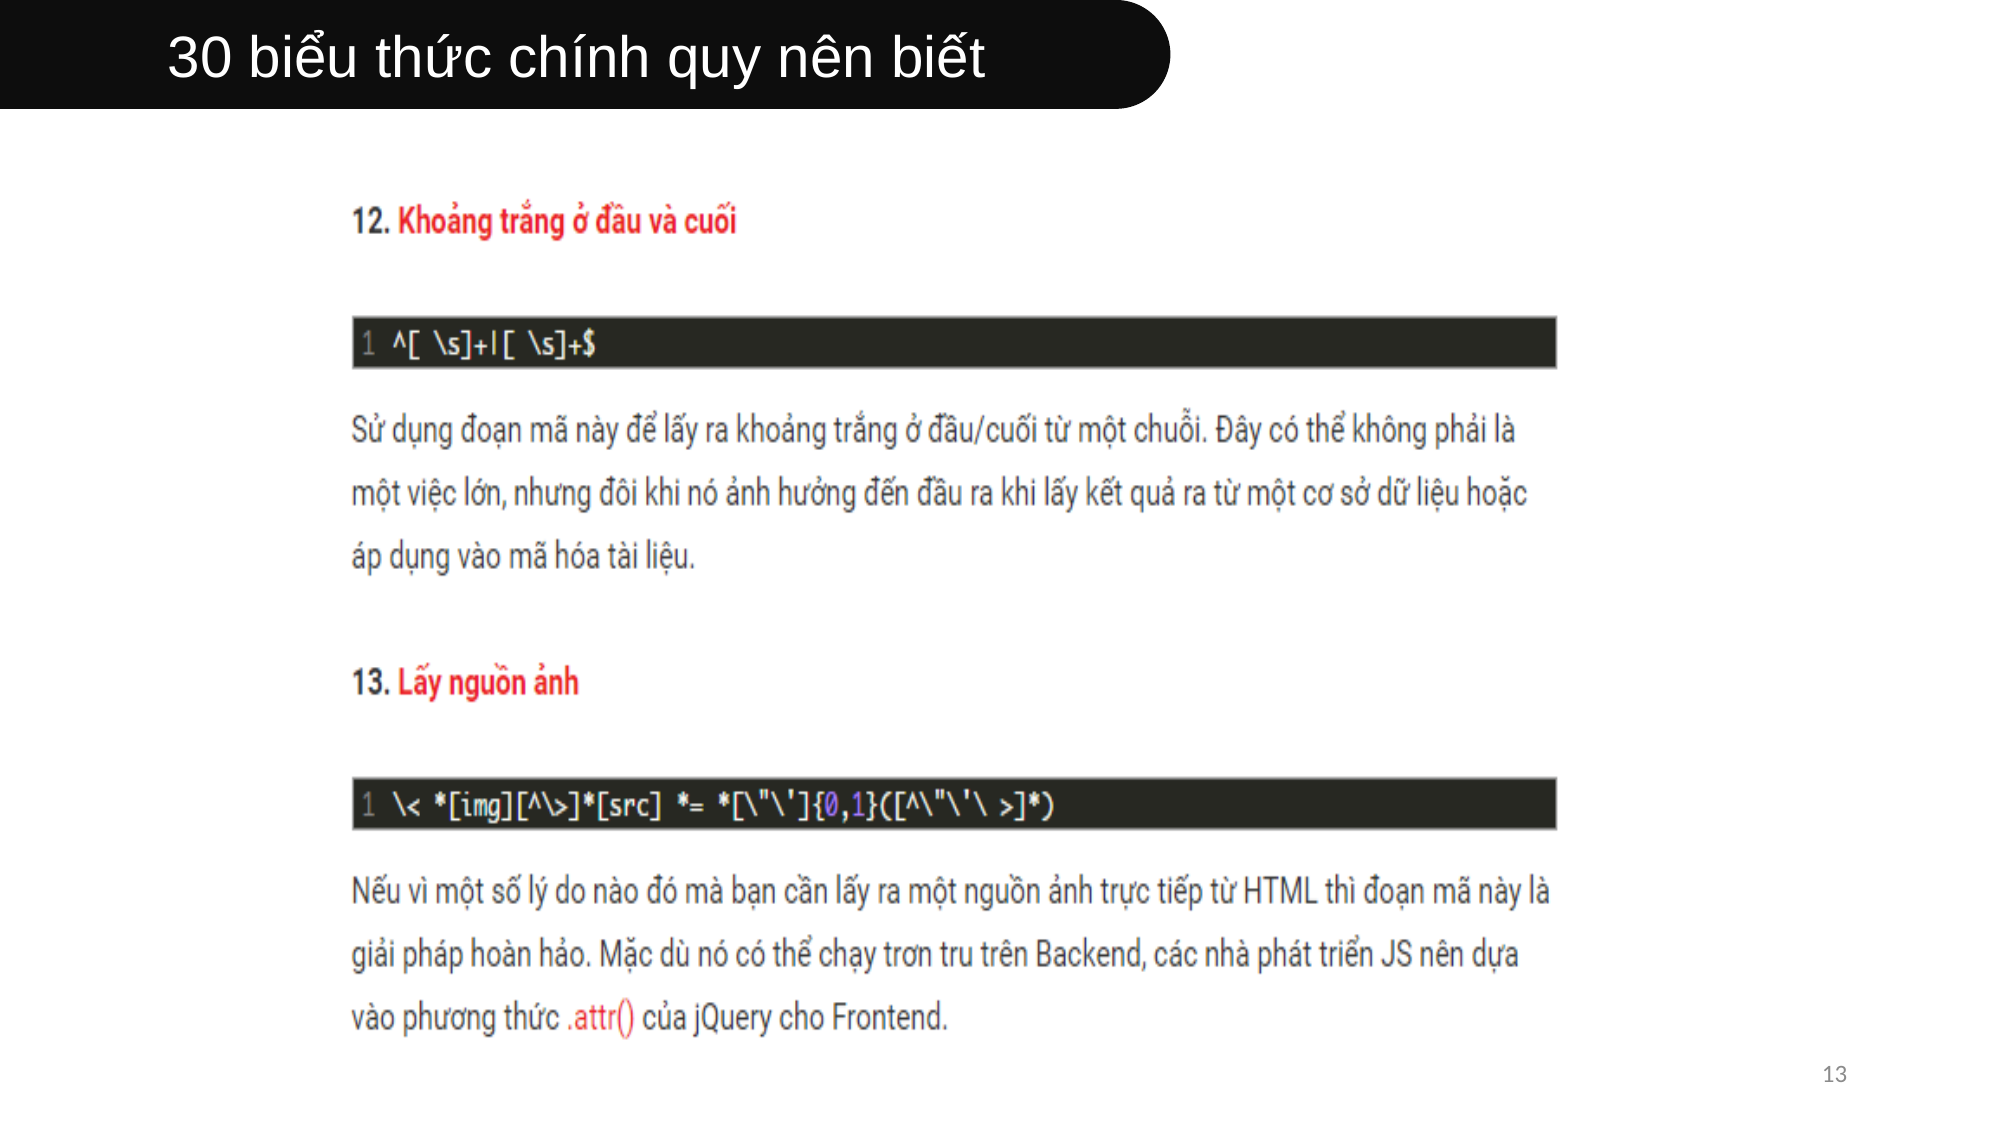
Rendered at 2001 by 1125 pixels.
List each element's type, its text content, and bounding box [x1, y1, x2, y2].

text_box 30 biểu thức chính quy nên biết [0, 0, 1172, 110]
picture [278, 166, 1594, 1103]
slide_number 13 [1594, 1042, 1863, 1103]
